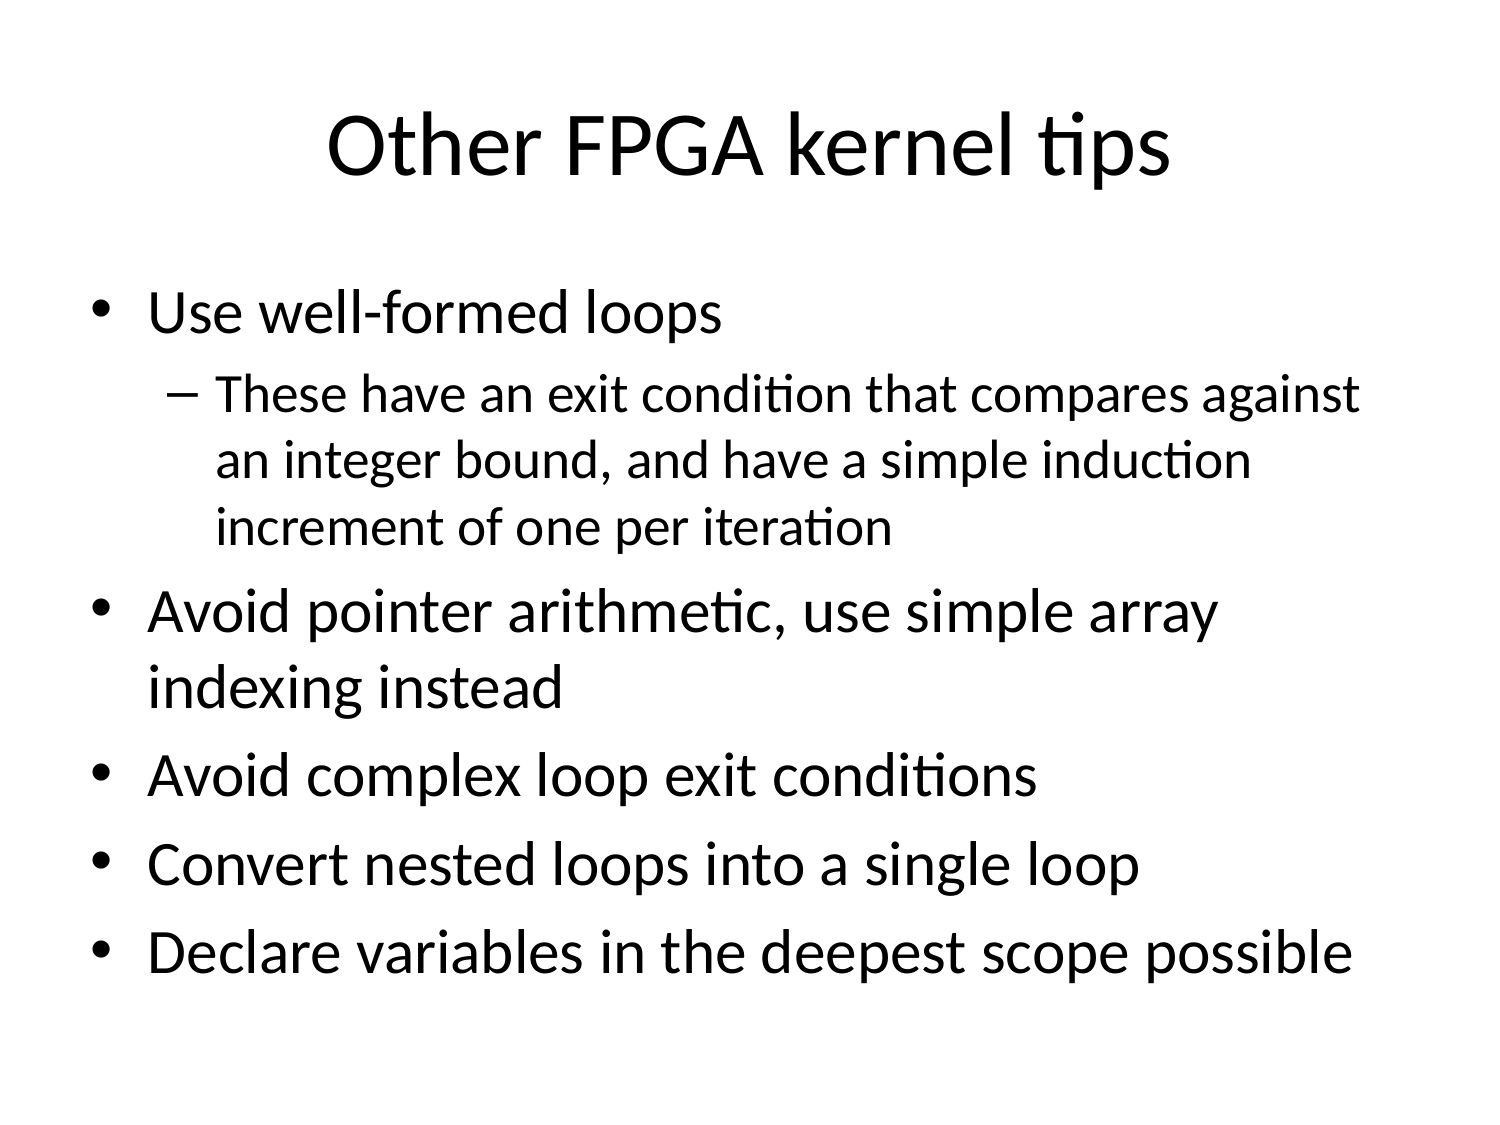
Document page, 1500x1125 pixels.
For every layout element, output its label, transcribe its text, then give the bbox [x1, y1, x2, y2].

title Other FPGA kernel tips [75, 45, 1425, 233]
list Use well-formed loops These have an exit condition that compares against an integer bound, and have a simple induction increment of one per iteration Avoid pointer arithmetic, use simple array indexing instead Avoid complex loop exit conditions Convert nested loops into a single loop Declare variables in the deepest scope possible [75, 262, 1425, 1005]
